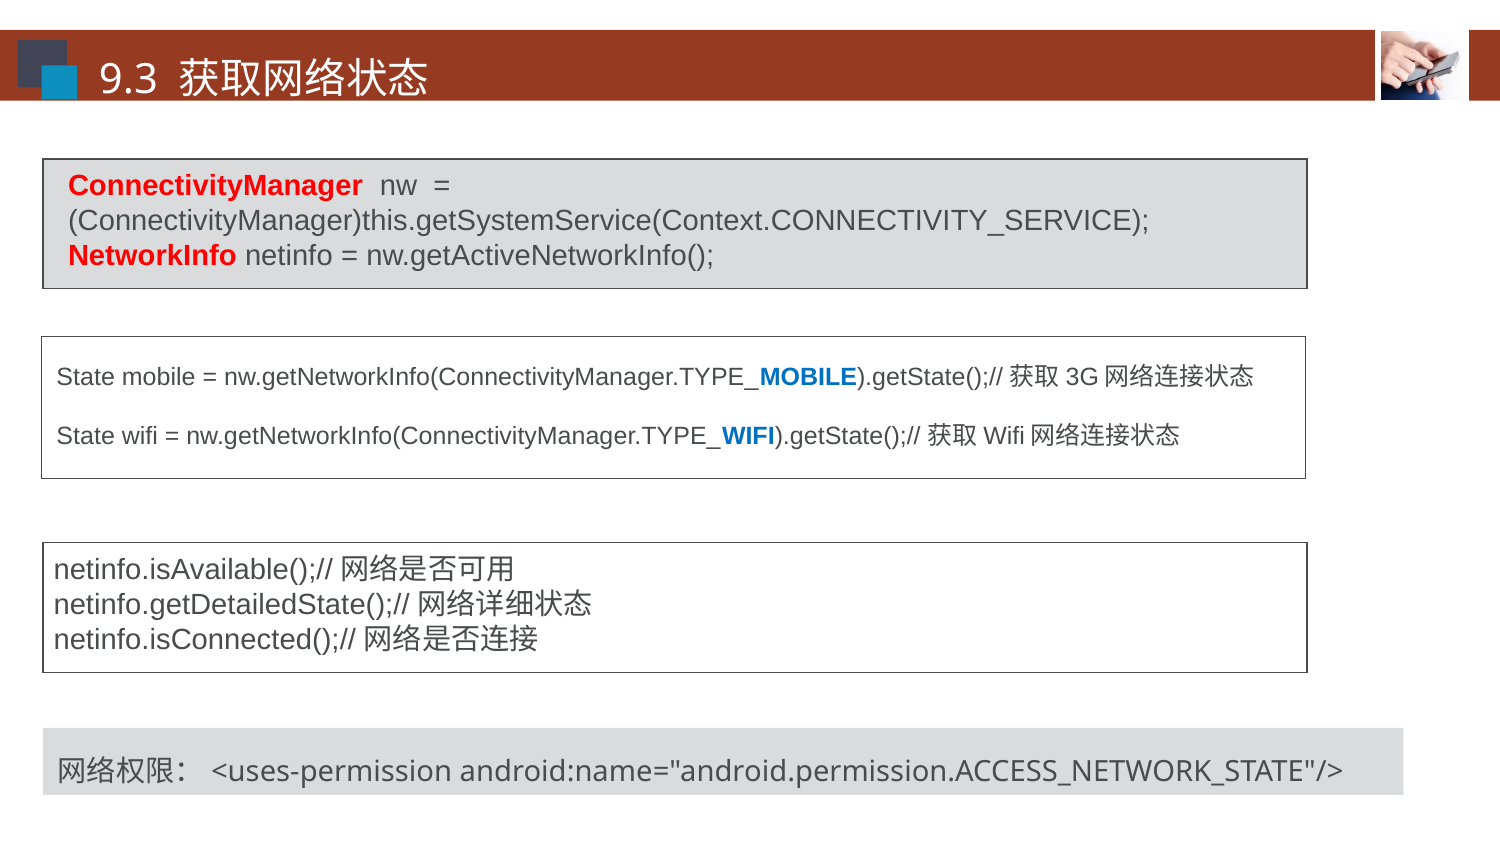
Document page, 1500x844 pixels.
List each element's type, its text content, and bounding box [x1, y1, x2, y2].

text_box State mobile = nw.getNetworkInfo(ConnectivityManager.TYPE_MOBILE).getState();//获取3G网络连接状态 State wifi = nw.getNetworkInfo(ConnectivityManager.TYPE_WIFI).getState();//获取Wifi网络连接状态 [41, 322, 1294, 458]
text_box [41, 336, 1306, 479]
text_box 9.3 获取网络状态 [84, 43, 445, 109]
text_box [17, 40, 77, 100]
picture [1381, 31, 1463, 100]
text_box [42, 159, 1308, 289]
text_box [42, 542, 1308, 673]
text_box 网络权限：<uses-permission android:name="android.permission.ACCESS_NETWORK_STATE"/> [42, 727, 1404, 795]
text_box netinfo.isAvailable();//网络是否可用 netinfo.getDetailedState();//网络详细状态 netinfo.isConnected();//网络是否连接 [38, 542, 608, 663]
text_box ConnectivityManager nw = (ConnectivityManager)this.getSystemService(Context.CONNECTIVITY_SERVICE); NetworkInfo netinfo = nw.getActiveNetworkInfo(); [53, 158, 1166, 279]
